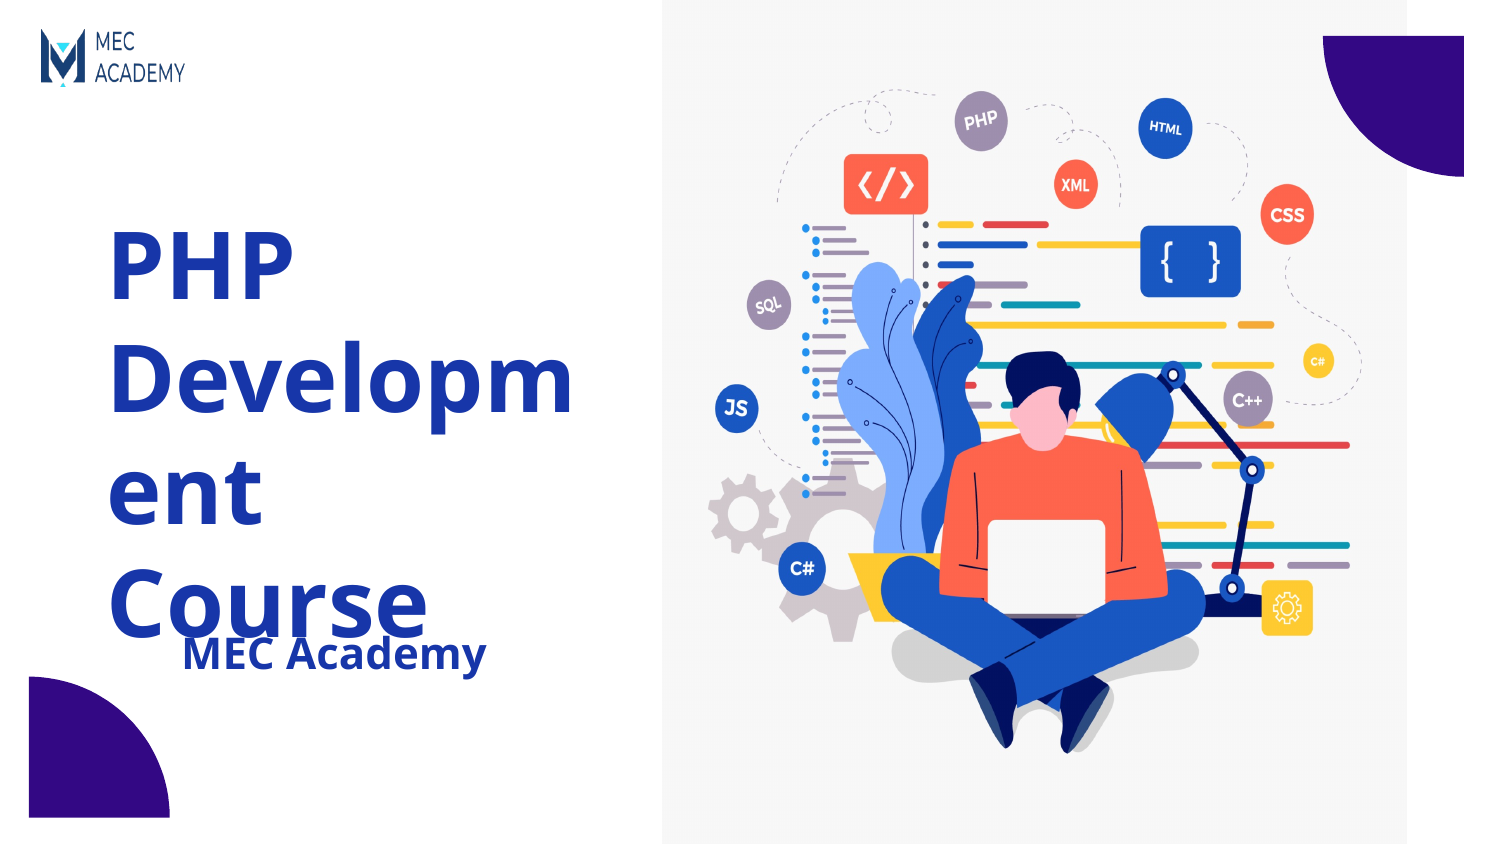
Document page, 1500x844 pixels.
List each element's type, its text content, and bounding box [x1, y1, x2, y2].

text_box PHP Development Course [93, 200, 619, 662]
picture [662, 0, 1407, 844]
picture [41, 29, 185, 88]
text_box [1407, 35, 1464, 177]
text_box MEC Academy [169, 662, 577, 684]
text_box [28, 676, 170, 818]
